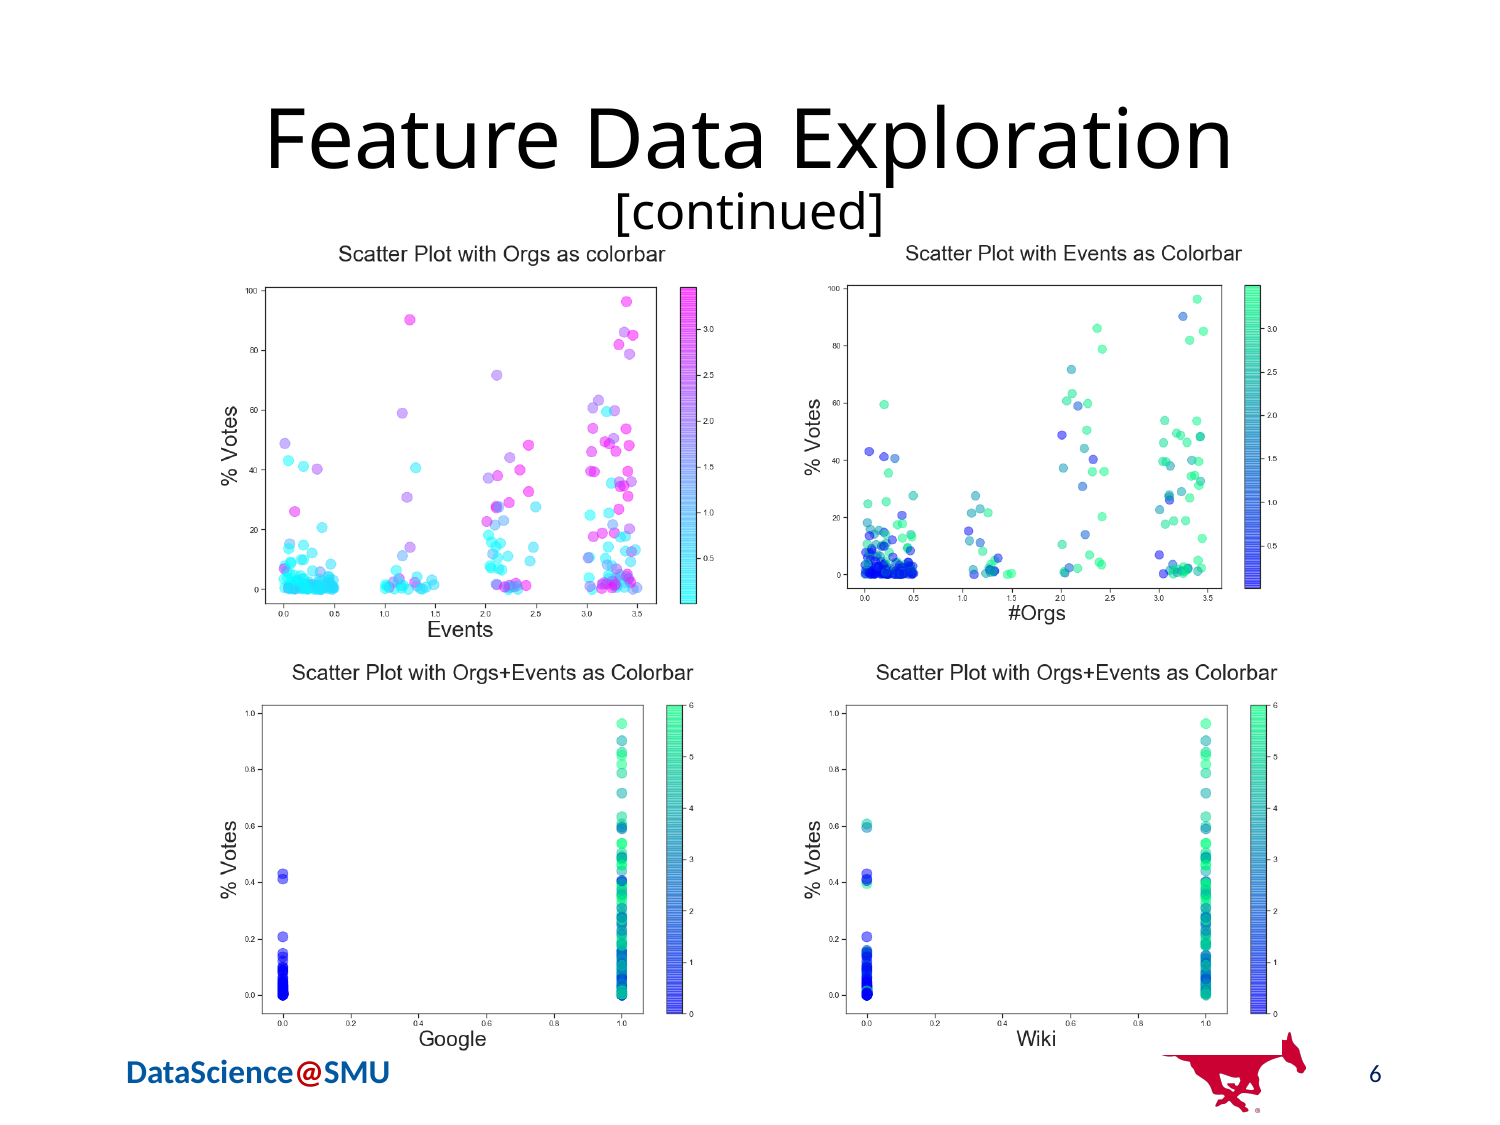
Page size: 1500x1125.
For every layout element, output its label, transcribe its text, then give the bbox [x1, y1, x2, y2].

title Feature Data Exploration [continued] [103, 59, 1397, 278]
picture [800, 239, 1282, 629]
picture [800, 659, 1306, 1056]
slide_number 6 [1059, 1042, 1397, 1103]
picture [1151, 1103, 1306, 1113]
picture [216, 659, 698, 1056]
picture [216, 239, 719, 646]
